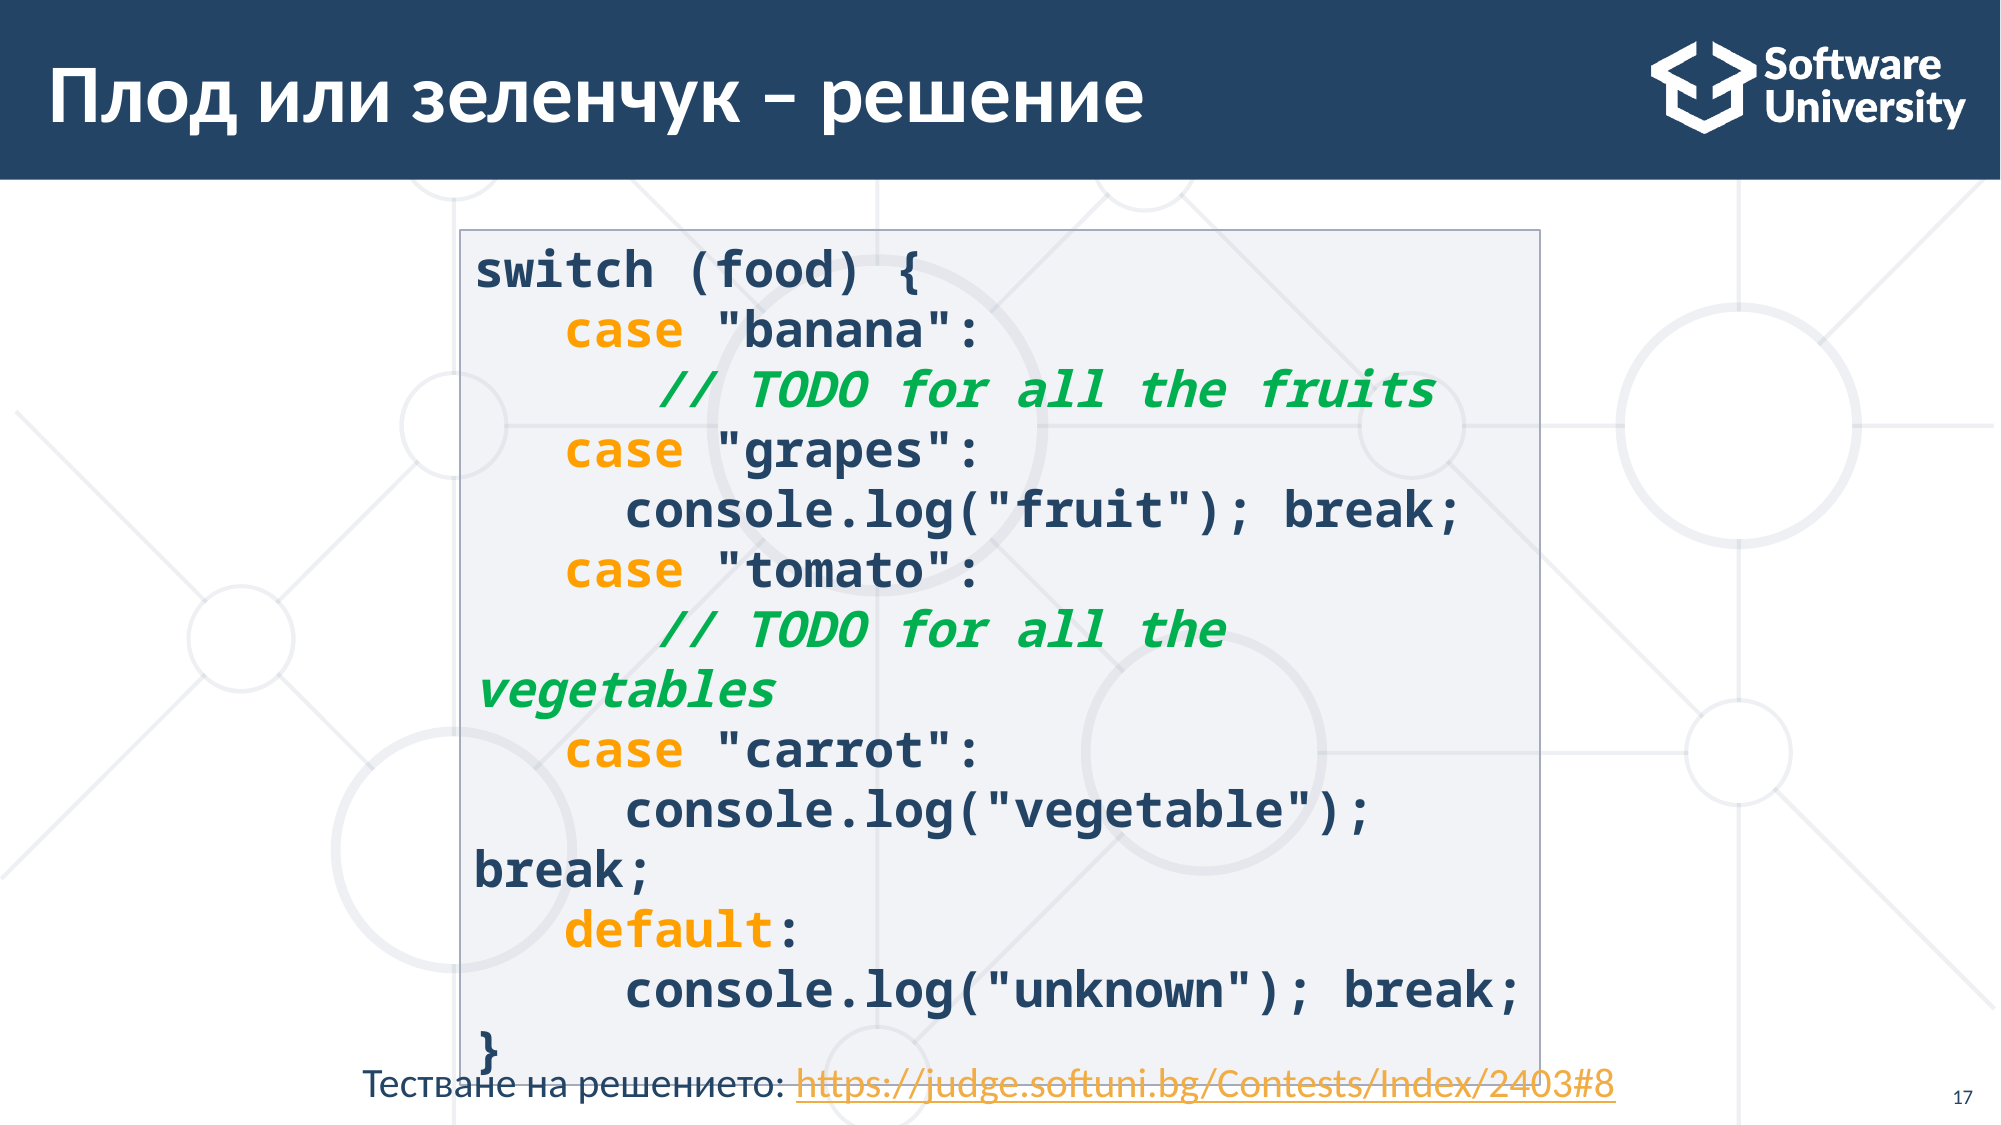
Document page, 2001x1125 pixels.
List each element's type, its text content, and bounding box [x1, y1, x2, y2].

text_box switch (food) { case "banana": // TODO for all the fruits case "grapes": console.log("fruit"); break; case "tomato": // TODO for all the vegetables case "carrot": console.log("vegetable"); break; default: console.log("unknown"); break; } [459, 230, 1541, 1048]
picture [1651, 41, 1966, 134]
title Плод или зеленчук – решение [31, 16, 1625, 162]
slide_number 17 [1927, 1067, 1989, 1117]
text_box Тестване на решението: https://judge.softuni.bg/Contests/Index/2403#8 [114, 1048, 1864, 1114]
